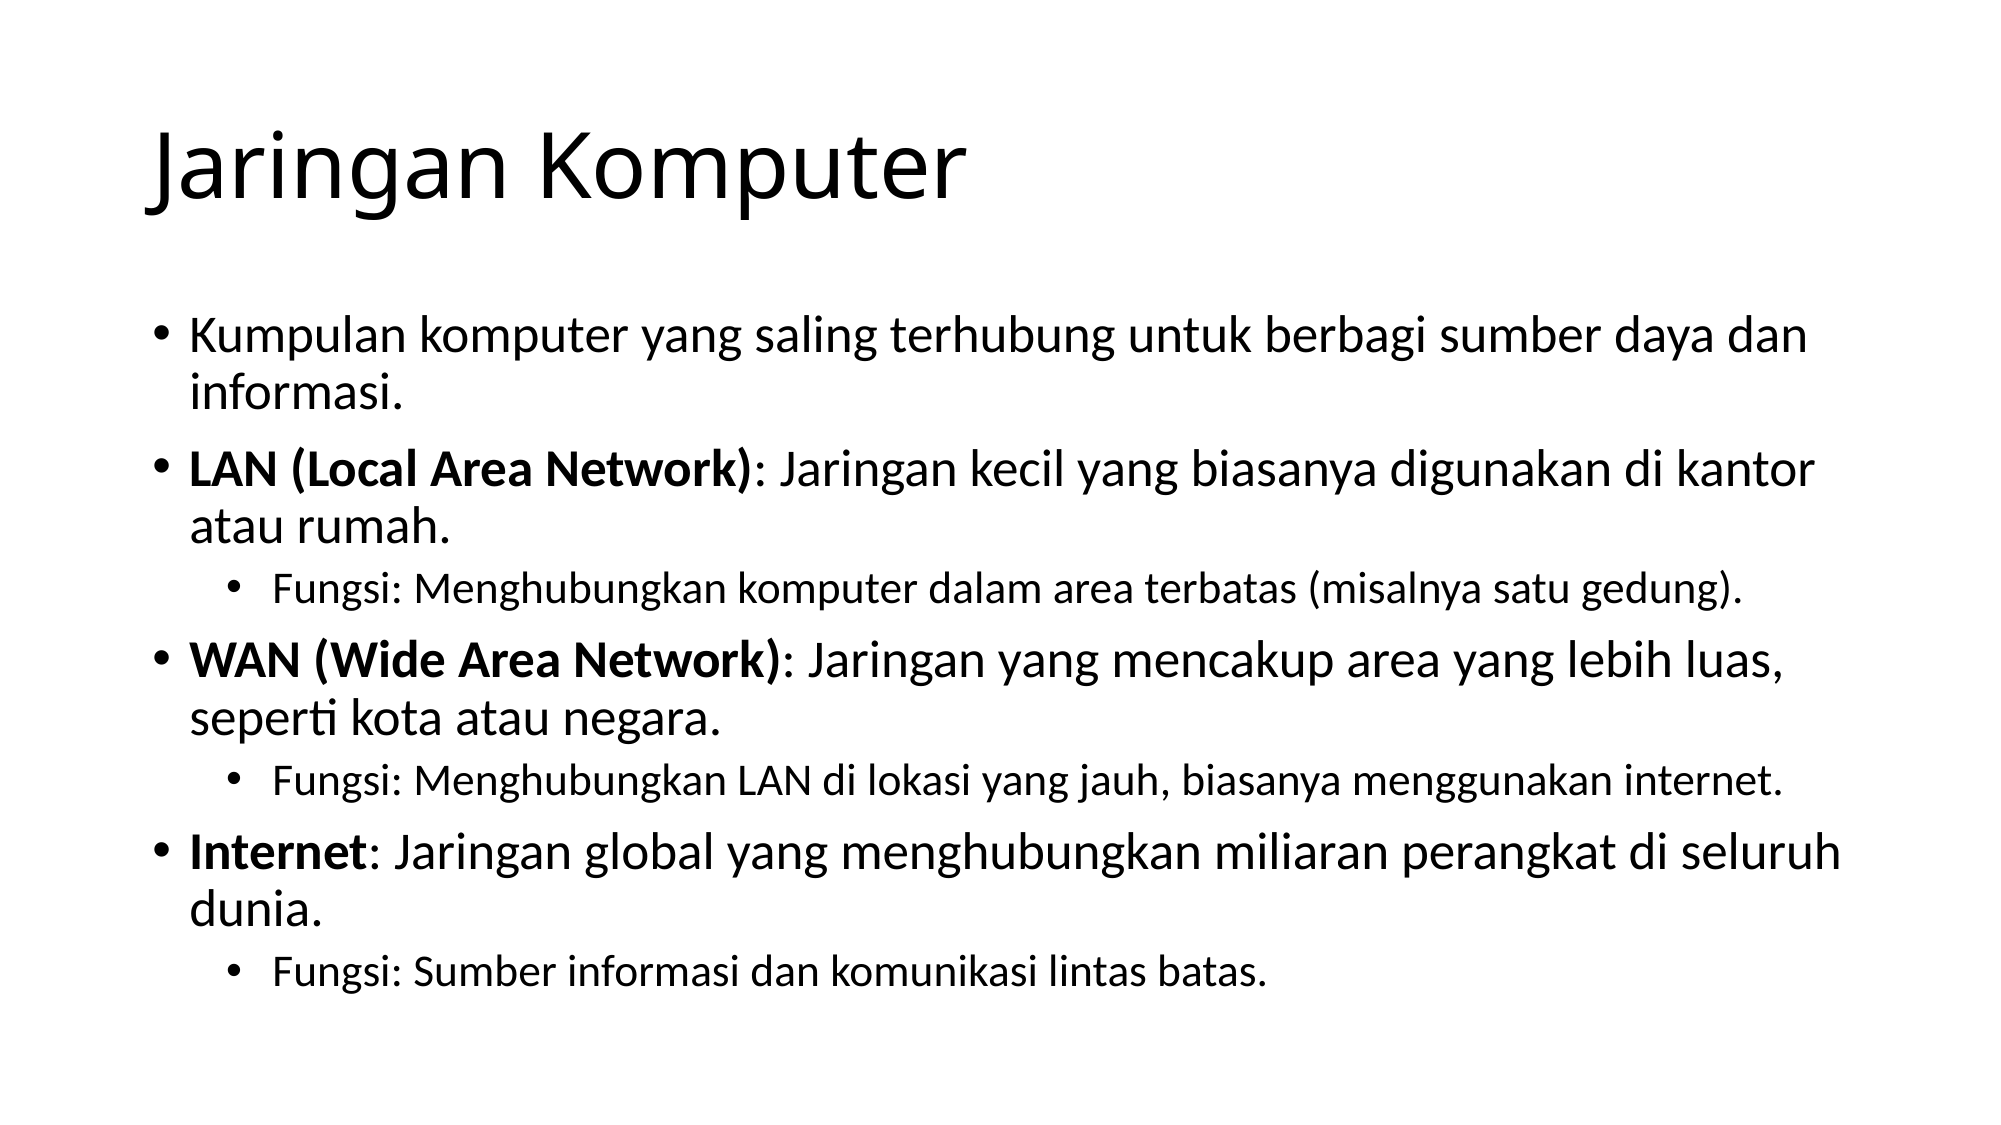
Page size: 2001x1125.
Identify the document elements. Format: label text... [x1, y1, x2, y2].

title Jaringan Komputer [137, 59, 1863, 278]
list Kumpulan komputer yang saling terhubung untuk berbagi sumber daya dan informasi. LAN (Local Area Network): Jaringan kecil yang biasanya digunakan di kantor atau rumah. Fungsi: Menghubungkan komputer dalam area terbatas (misalnya satu gedung). WAN (Wide Area Network): Jaringan yang mencakup area yang lebih luas, seperti kota atau negara. Fungsi: Menghubungkan LAN di lokasi yang jauh, biasanya menggunakan internet. Internet: Jaringan global yang menghubungkan miliaran perangkat di seluruh dunia. Fungsi: Sumber informasi dan komunikasi lintas batas. [137, 299, 1863, 1014]
